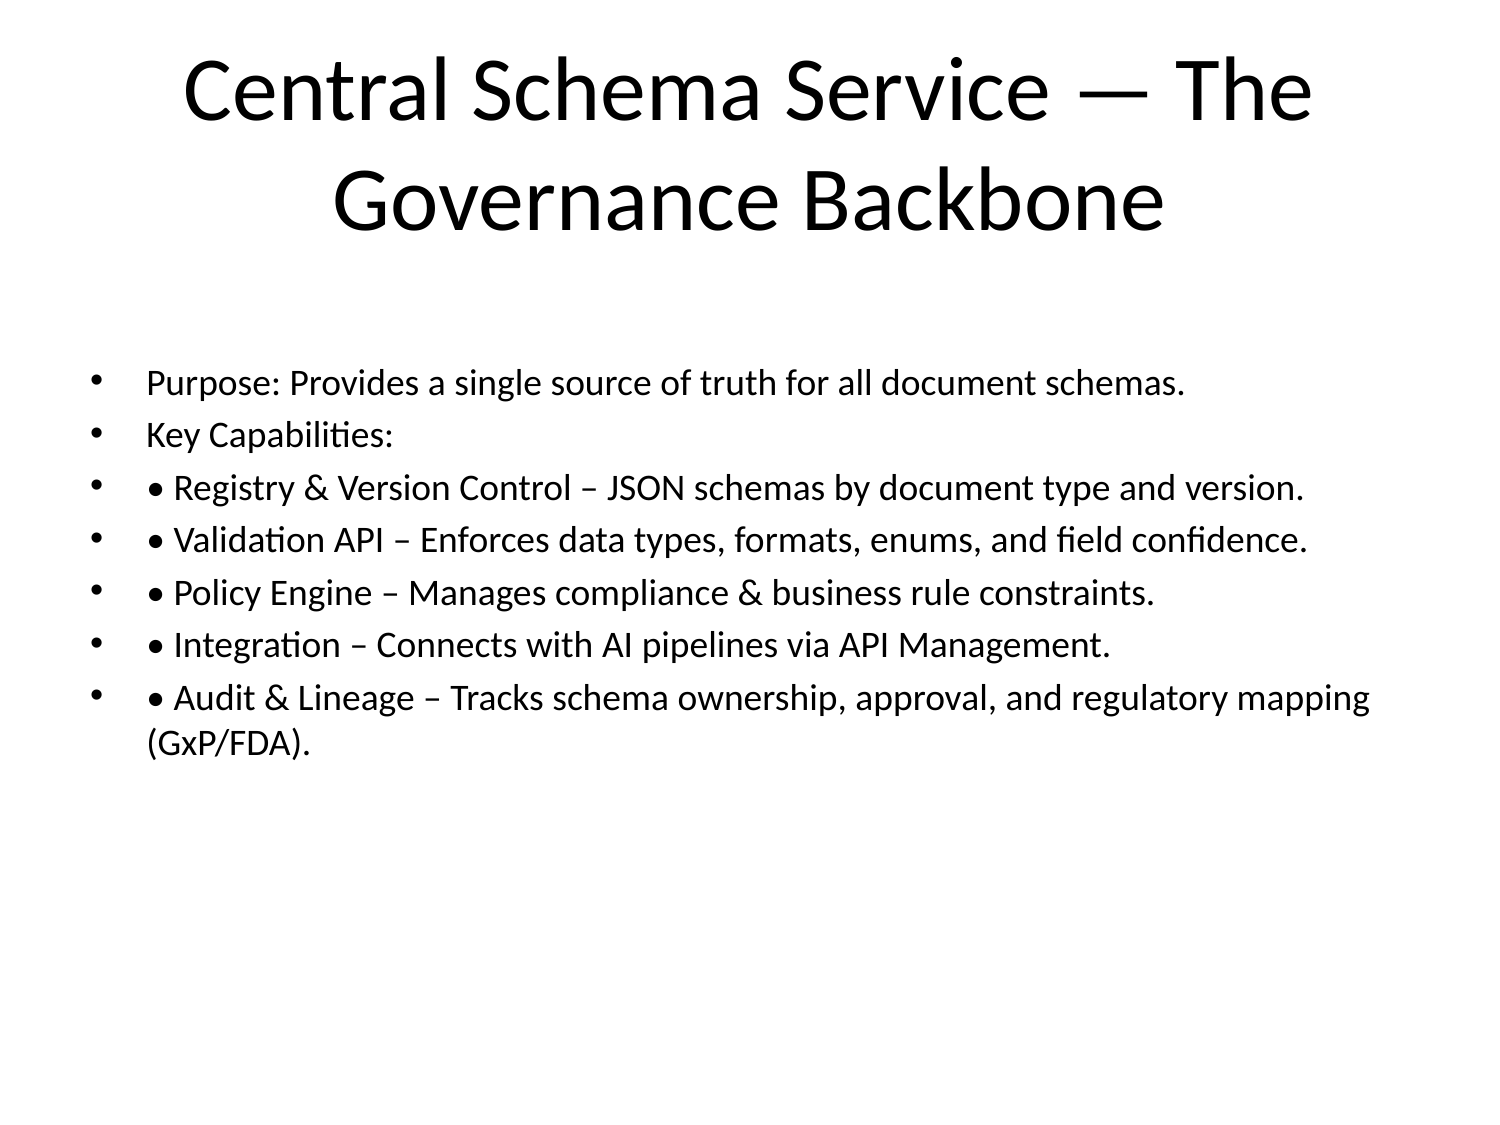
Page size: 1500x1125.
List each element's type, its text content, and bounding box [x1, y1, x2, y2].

title Central Schema Service — The Governance Backbone [75, 45, 1425, 233]
list Purpose: Provides a single source of truth for all document schemas. Key Capabilities: • Registry & Version Control – JSON schemas by document type and version. • Validation API – Enforces data types, formats, enums, and field confidence. • Policy Engine – Manages compliance & business rule constraints. • Integration – Connects with AI pipelines via API Management. • Audit & Lineage – Tracks schema ownership, approval, and regulatory mapping (GxP/FDA). [75, 262, 1425, 1005]
